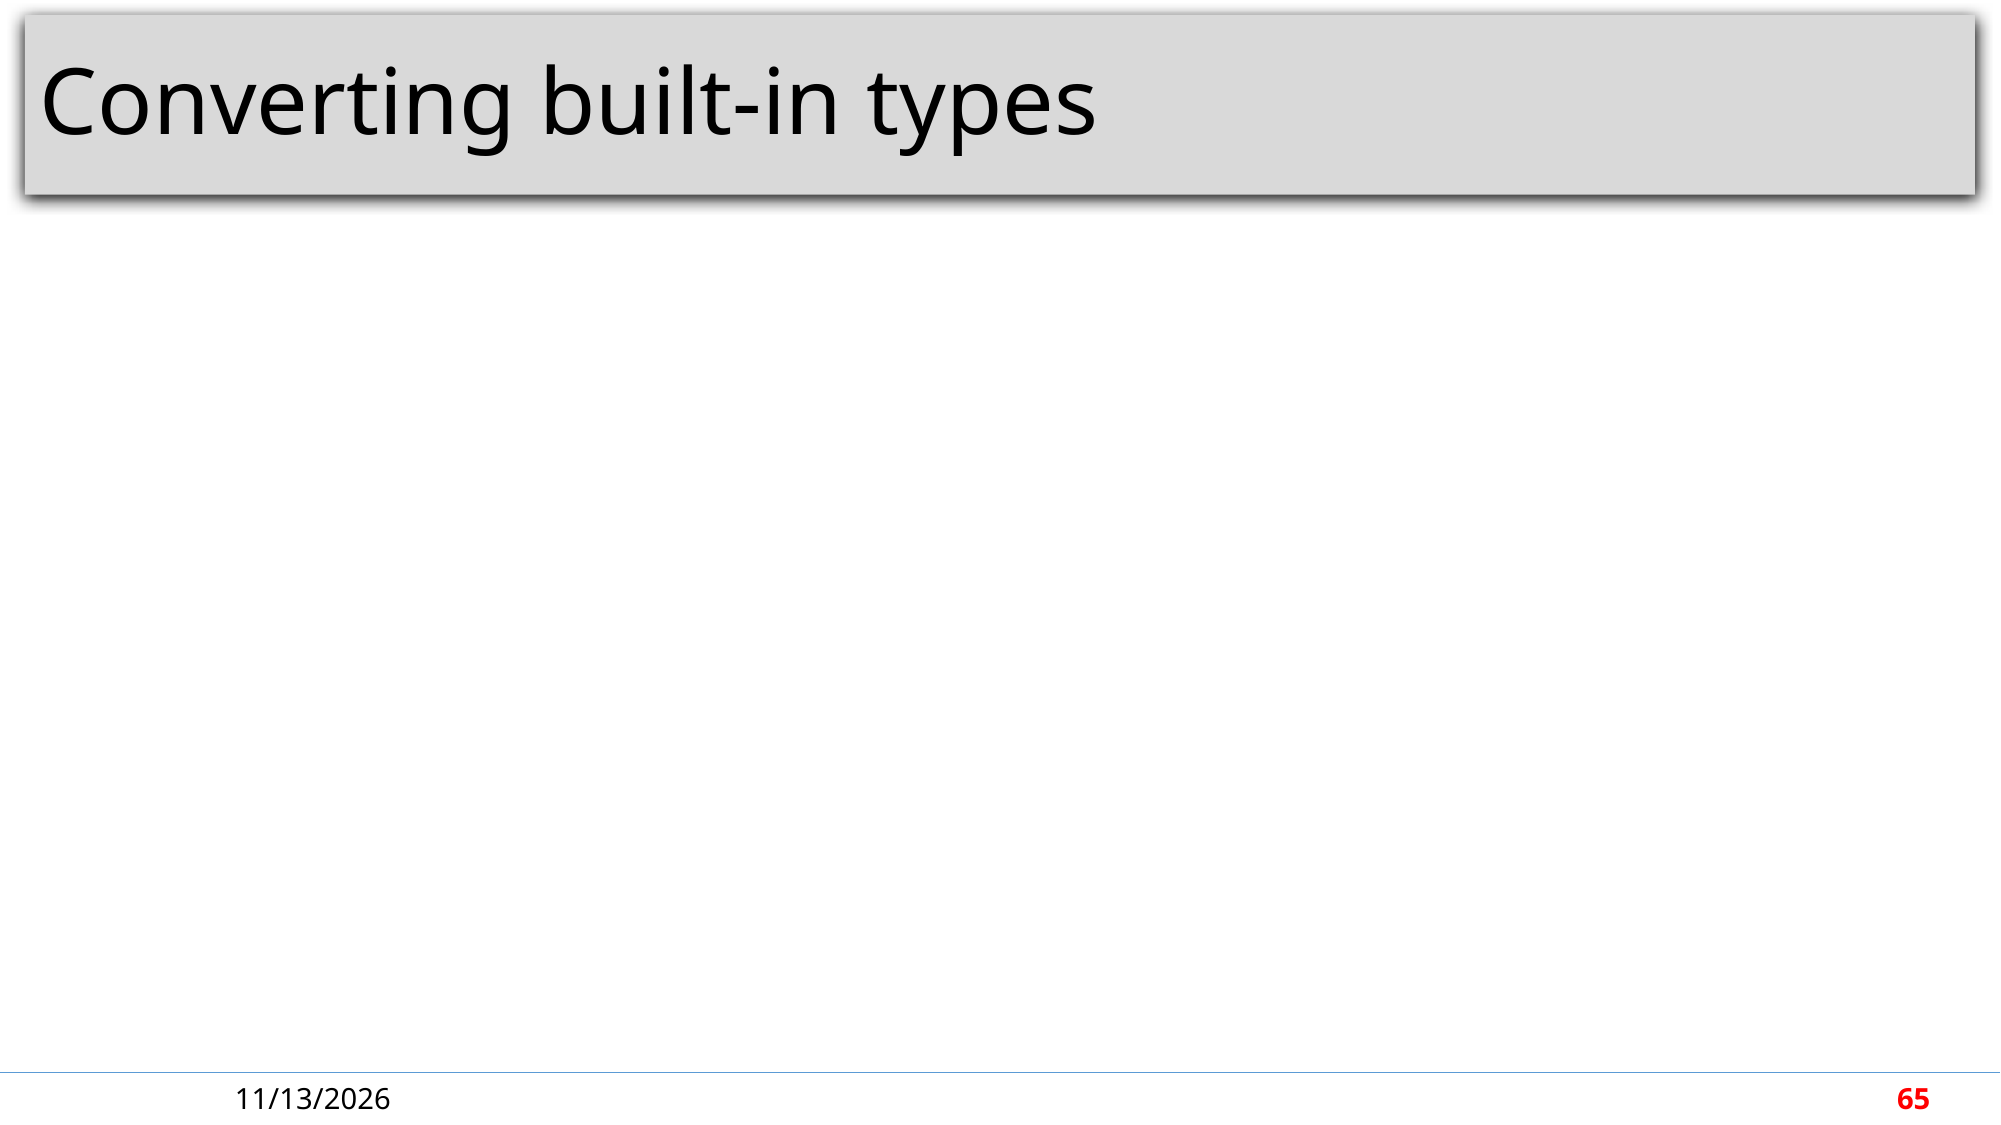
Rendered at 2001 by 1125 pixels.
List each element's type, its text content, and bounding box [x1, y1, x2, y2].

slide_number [220, 1072, 671, 1115]
slide_number 65 [1495, 1072, 1946, 1115]
title Converting built-in types [24, 14, 1975, 195]
